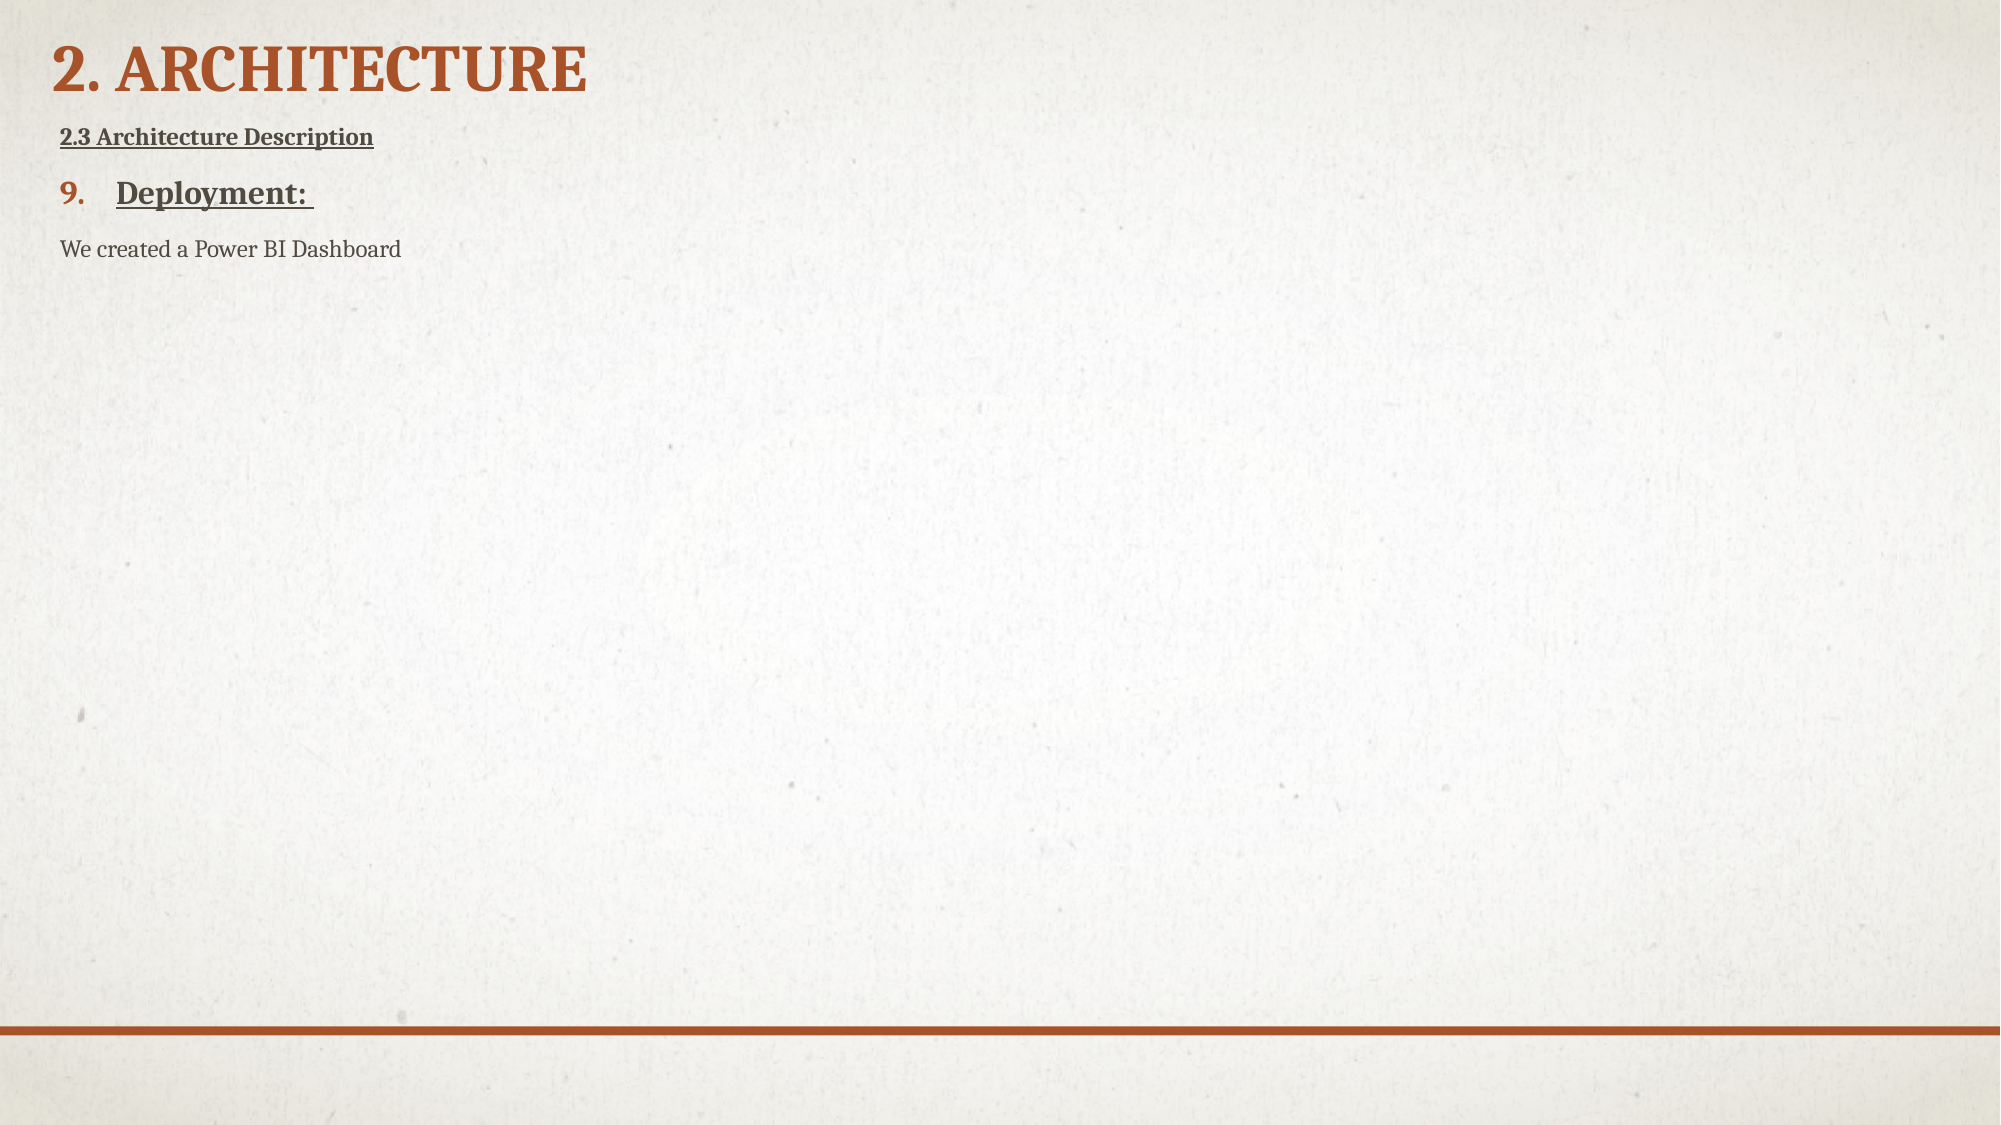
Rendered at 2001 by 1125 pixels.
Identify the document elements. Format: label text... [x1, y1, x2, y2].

picture [0, 0, 2001, 1125]
title 2. Architecture [37, 0, 1613, 113]
list 2.3 Architecture Description Deployment: We created a Power BI Dashboard [37, 113, 1613, 1002]
